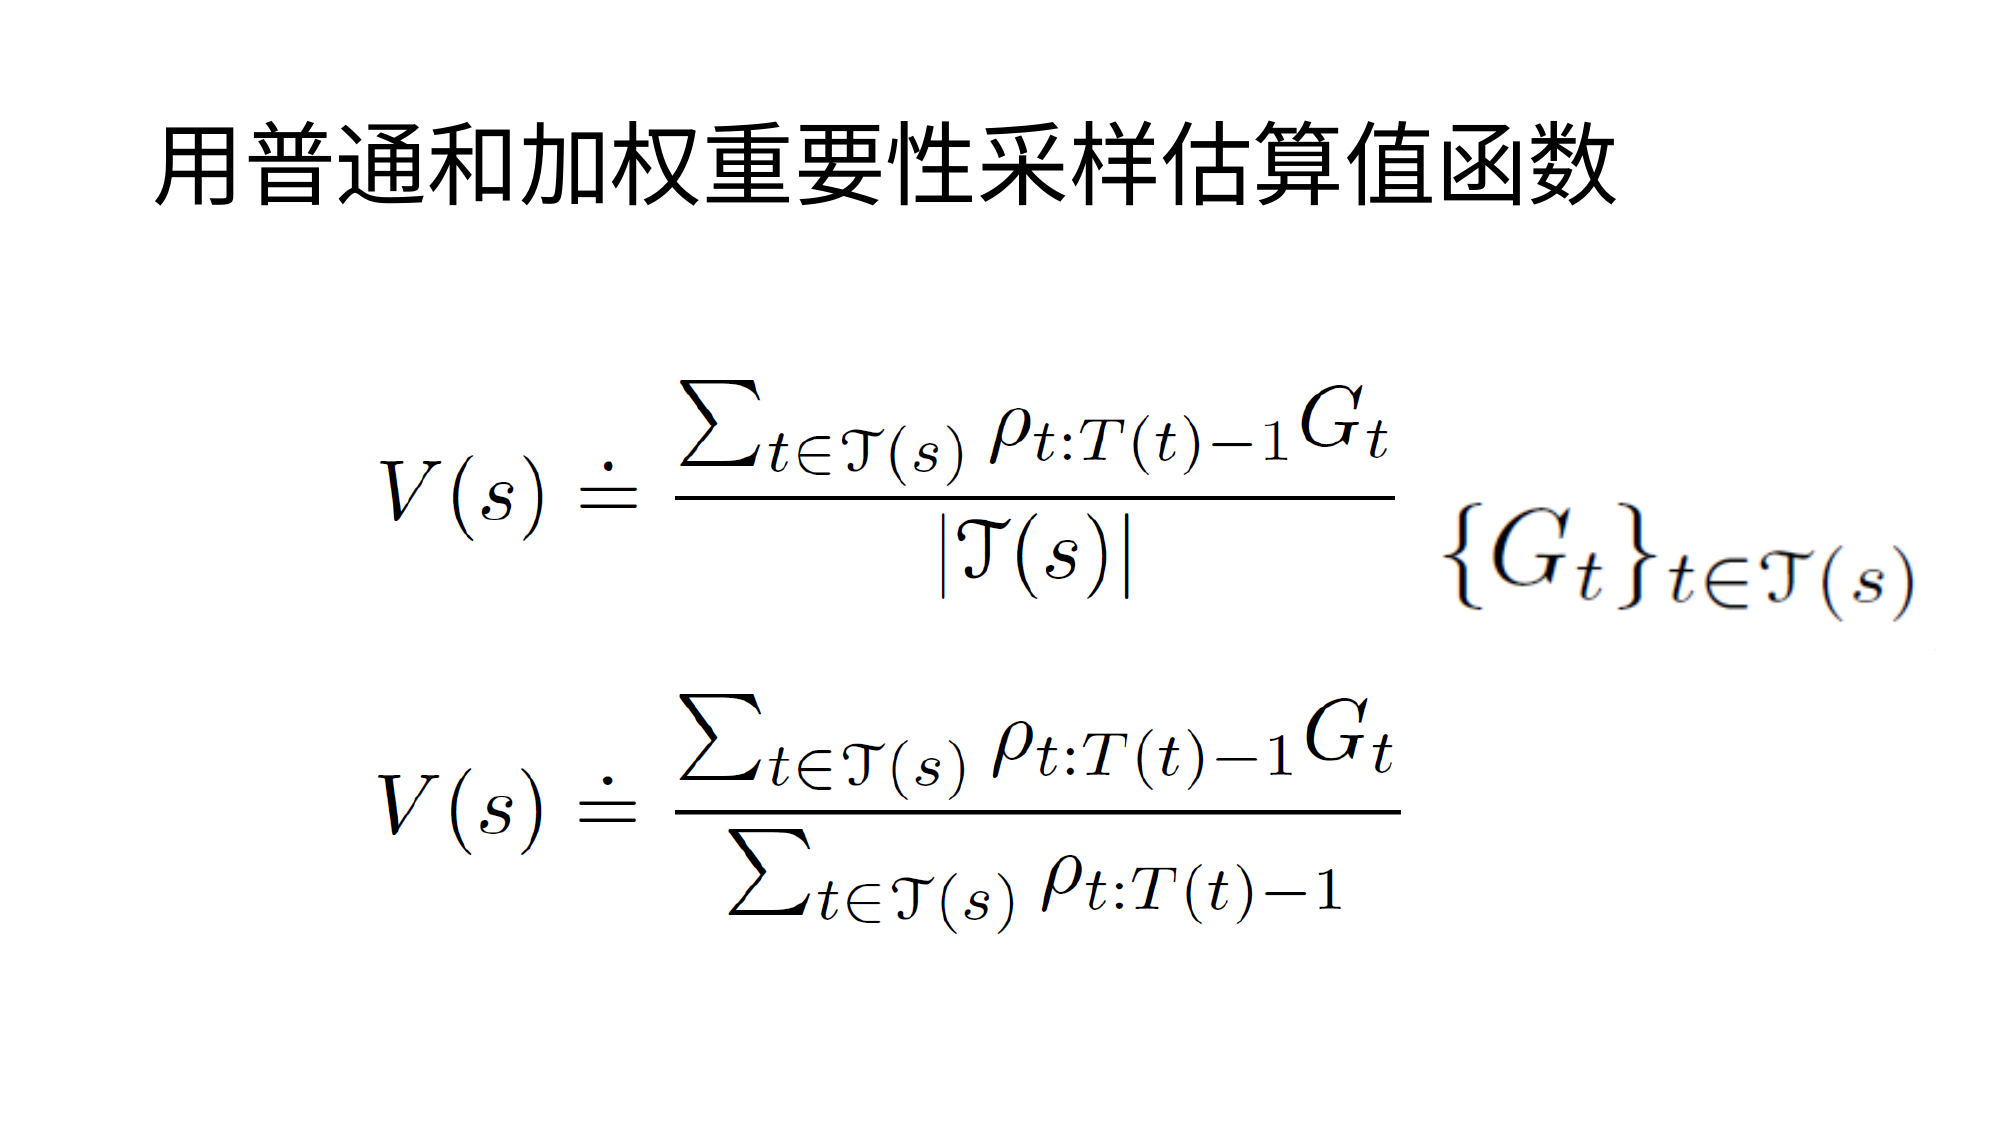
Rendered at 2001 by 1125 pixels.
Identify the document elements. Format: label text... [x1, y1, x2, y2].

picture [365, 672, 1407, 938]
title 用普通和加权重要性采样估算值函数 [137, 59, 1956, 278]
picture [365, 363, 1937, 650]
